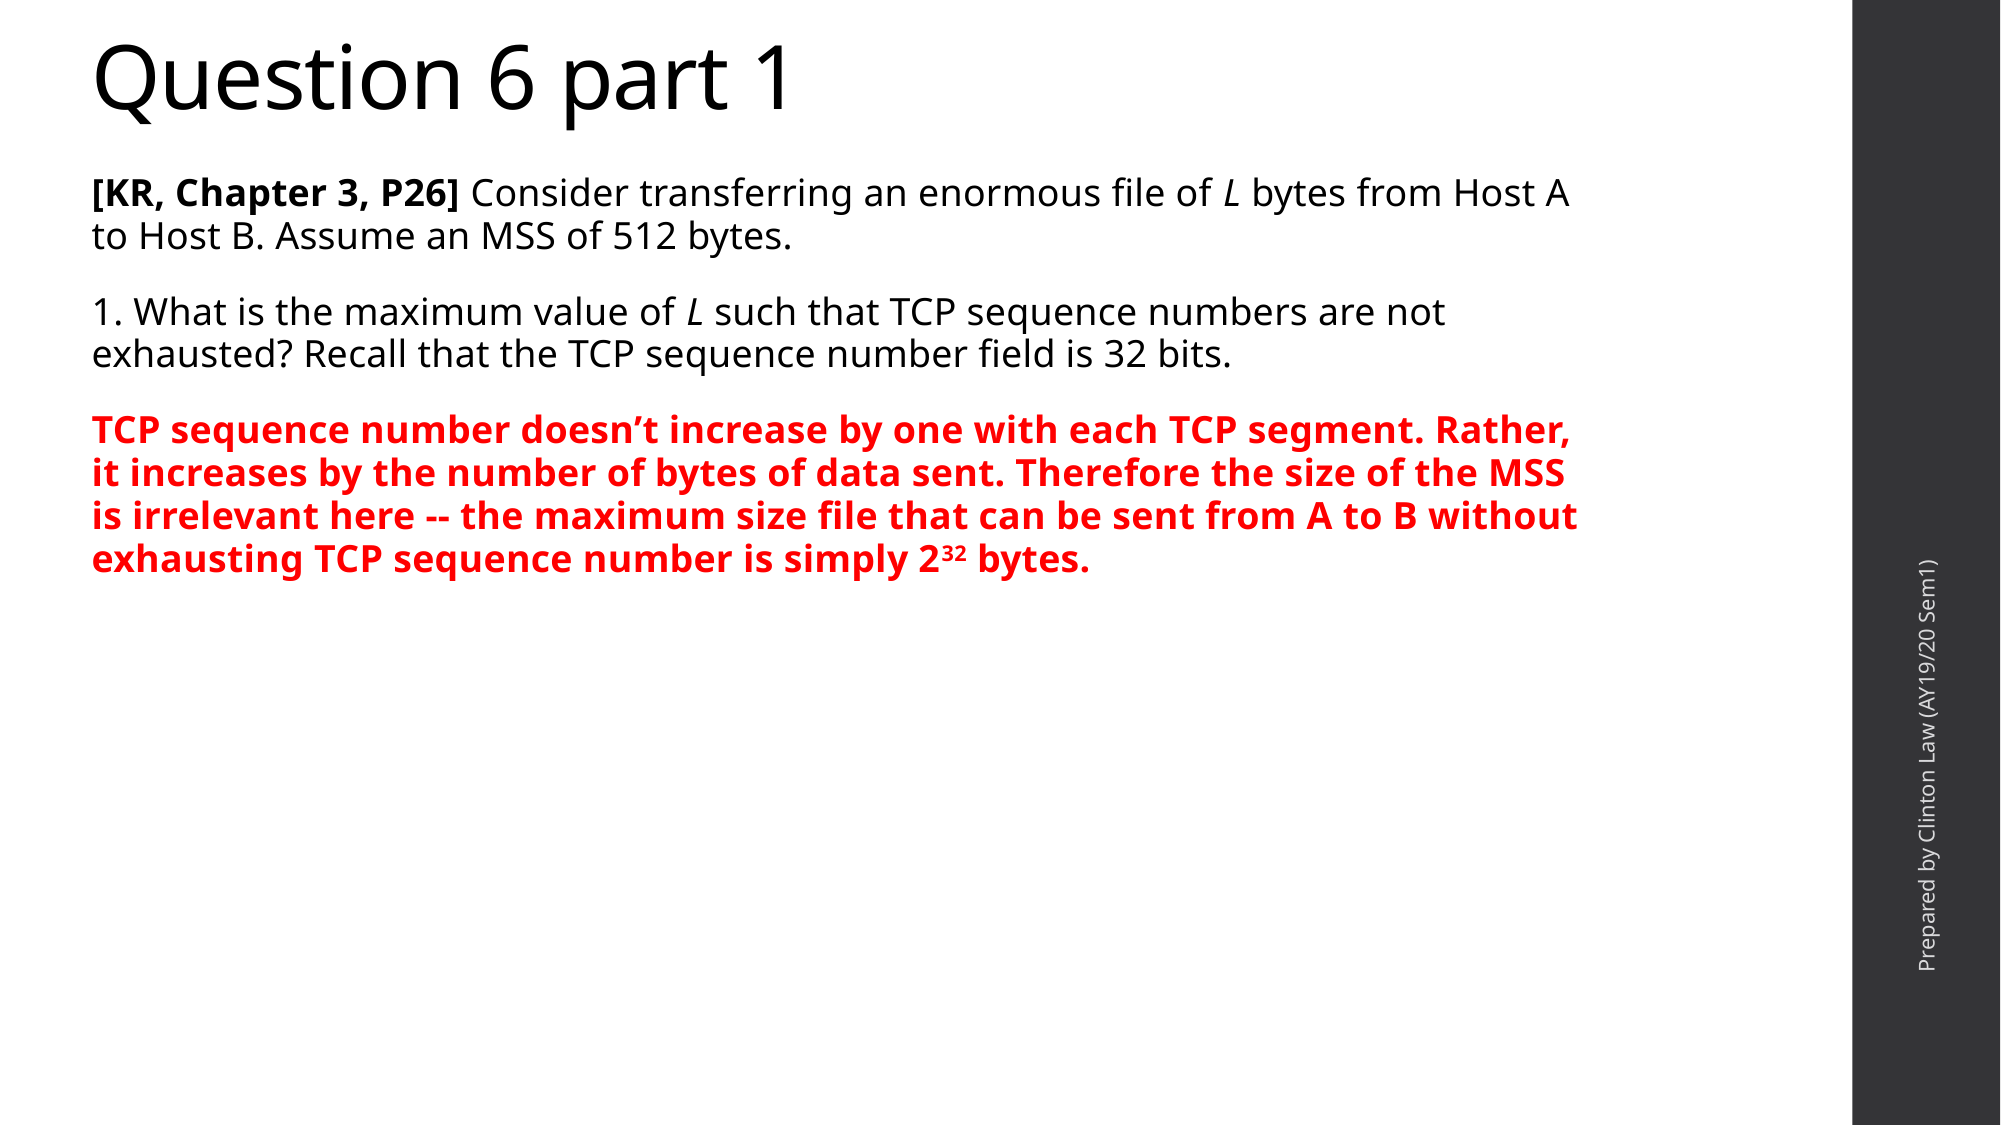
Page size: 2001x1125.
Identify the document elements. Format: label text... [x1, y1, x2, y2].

title Question 6 part 1 [76, 24, 1667, 137]
list [KR, Chapter 3, P26] Consider transferring an enormous file of L bytes from Host A to Host B. Assume an MSS of 512 bytes. 1. What is the maximum value of L such that TCP sequence numbers are not exhausted? Recall that the TCP sequence number field is 32 bits. TCP sequence number doesn’t increase by one with each TCP segment. Rather, it increases by the number of bytes of data sent. Therefore the size of the MSS is irrelevant here -- the maximum size file that can be sent from A to B without exhausting TCP sequence number is simply 232 bytes. [76, 164, 1617, 1012]
footer Prepared by Clinton Law (AY19/20 Sem1) [1897, 400, 1958, 988]
